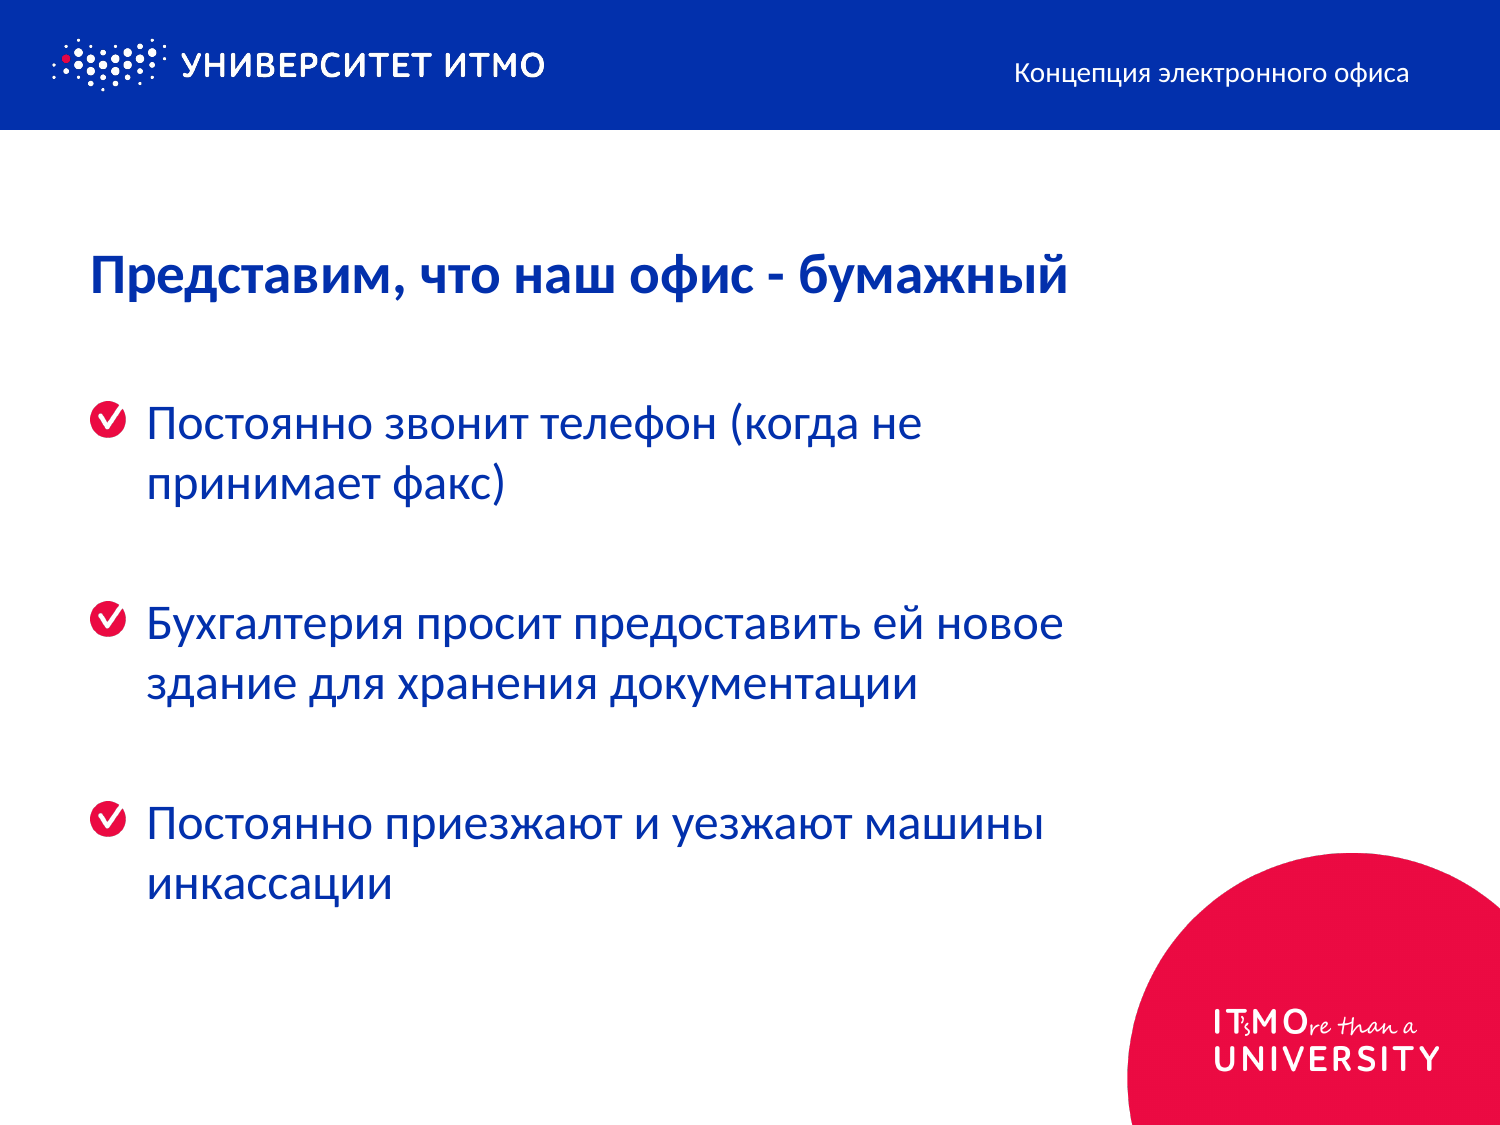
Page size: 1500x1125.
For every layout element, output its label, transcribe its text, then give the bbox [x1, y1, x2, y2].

picture [90, 801, 126, 837]
picture [0, 0, 596, 130]
title Представим, что наш офис - бумажный [74, 202, 1186, 339]
list Постоянно звонит телефон (когда не принимает факс) Бухгалтерия просит предоставить ей новое здание для хранения документации Постоянно приезжают и уезжают машины инкассации [74, 381, 1105, 1006]
picture [90, 601, 126, 637]
picture [90, 401, 126, 438]
picture [1107, 832, 1500, 1125]
footer Концепция электронного офиса [661, 40, 1425, 101]
